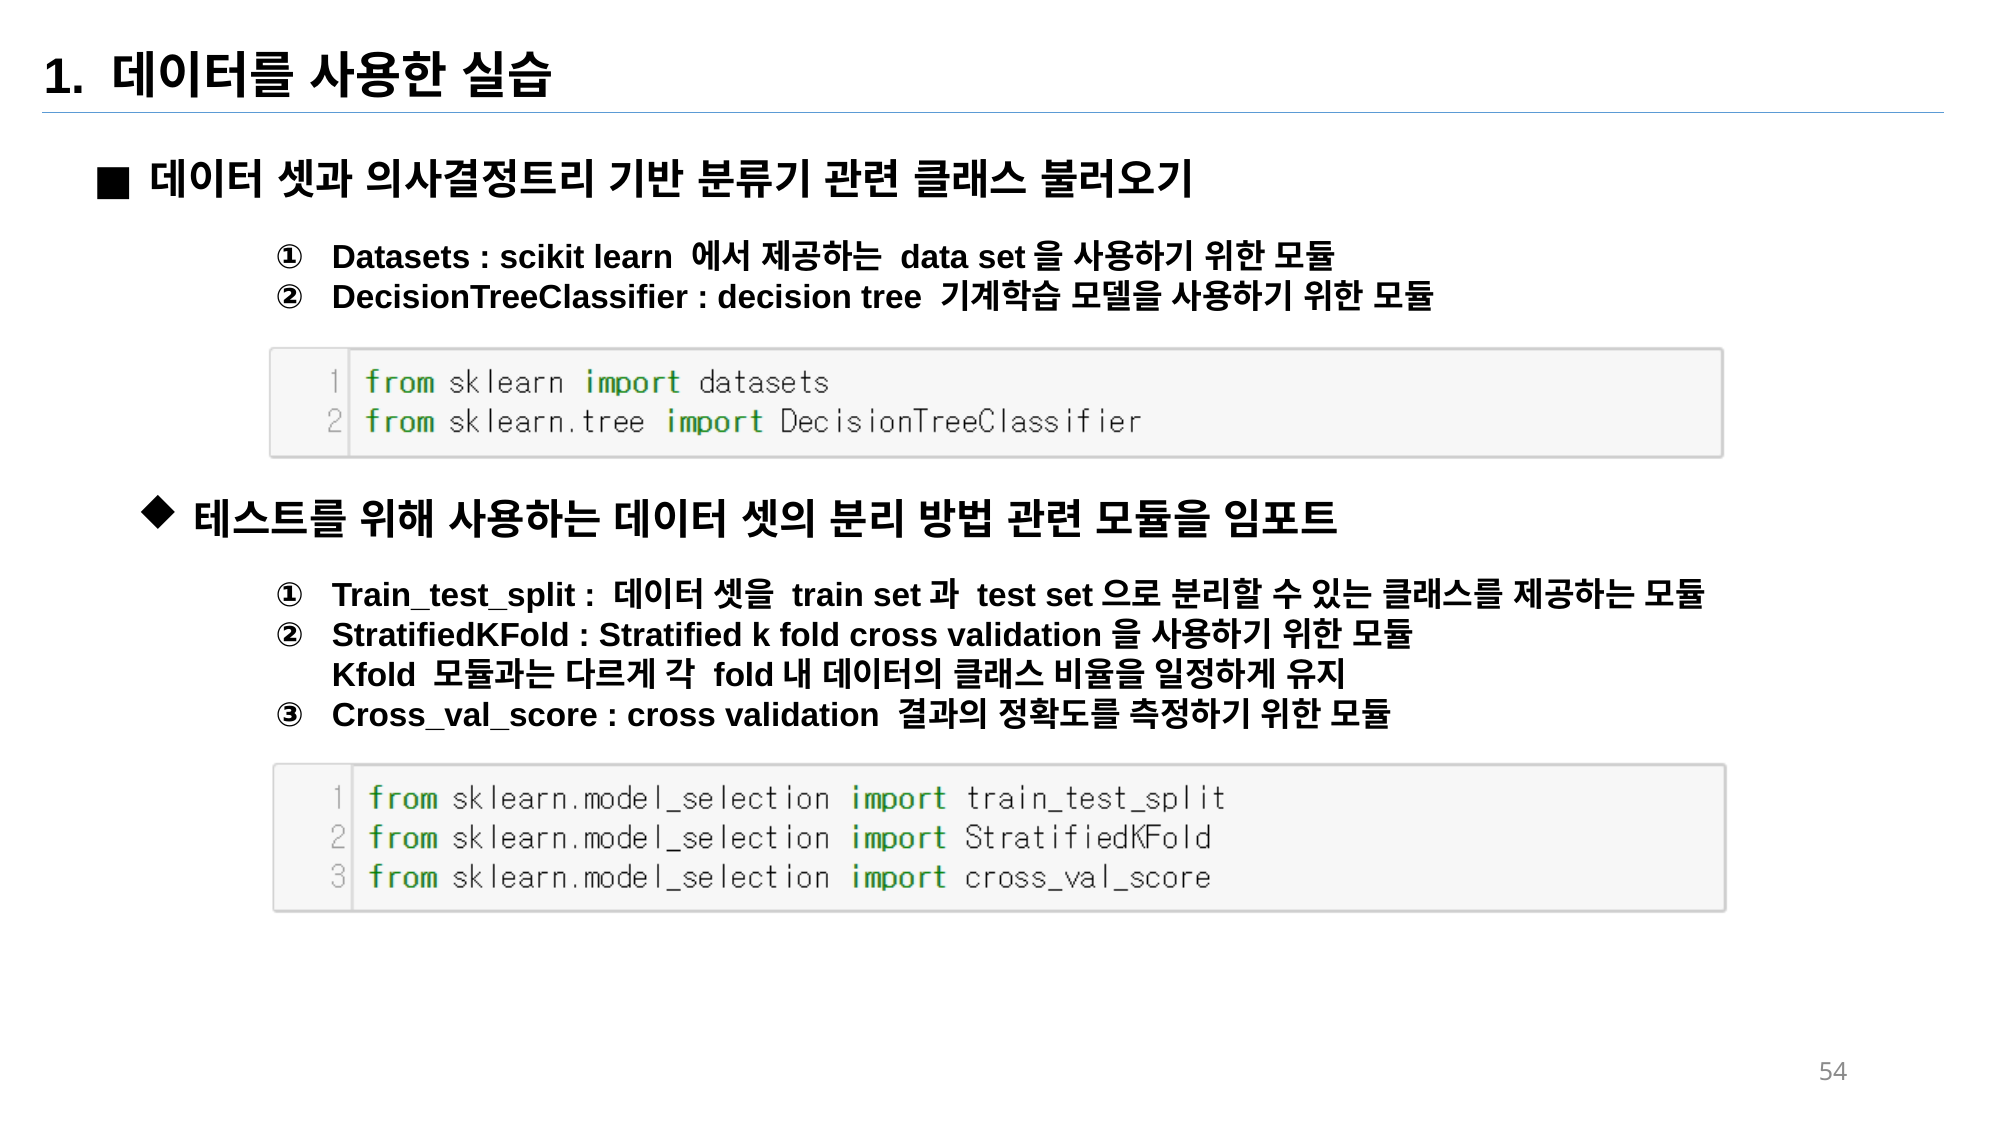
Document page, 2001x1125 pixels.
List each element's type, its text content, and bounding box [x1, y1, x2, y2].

text_box 테스트를 위해 사용하는 데이터 셋의 분리 방법 관련 모듈을 임포트 [122, 485, 1912, 550]
text_box 데이터 셋과 의사결정트리 기반 분류기 관련 클래스 불러오기 [78, 145, 1452, 211]
text_box Train_test_split : 데이터 셋을 train set과 test set으로 분리할 수 있는 클래스를 제공하는 모듈 StratifiedKFold : Stratified k fold cross validation을 사용하기 위한 모듈 Kfold 모듈과는 다르게 각 fold내 데이터의 클래스 비율을 일정하게 유지 Cross_val_score : cross validation 결과의 정확도를 측정하기 위한 모듈 [260, 565, 1927, 741]
slide_number 54 [1412, 1042, 1863, 1103]
text_box 1. 데이터를 사용한 실습 [28, 36, 1402, 112]
picture [260, 338, 1740, 470]
picture [265, 757, 1735, 921]
text_box Datasets : scikit learn 에서 제공하는 data set을 사용하기 위한 모듈 DecisionTreeClassifier : decision tree 기계학습 모델을 사용하기 위한 모듈 [260, 227, 1912, 323]
